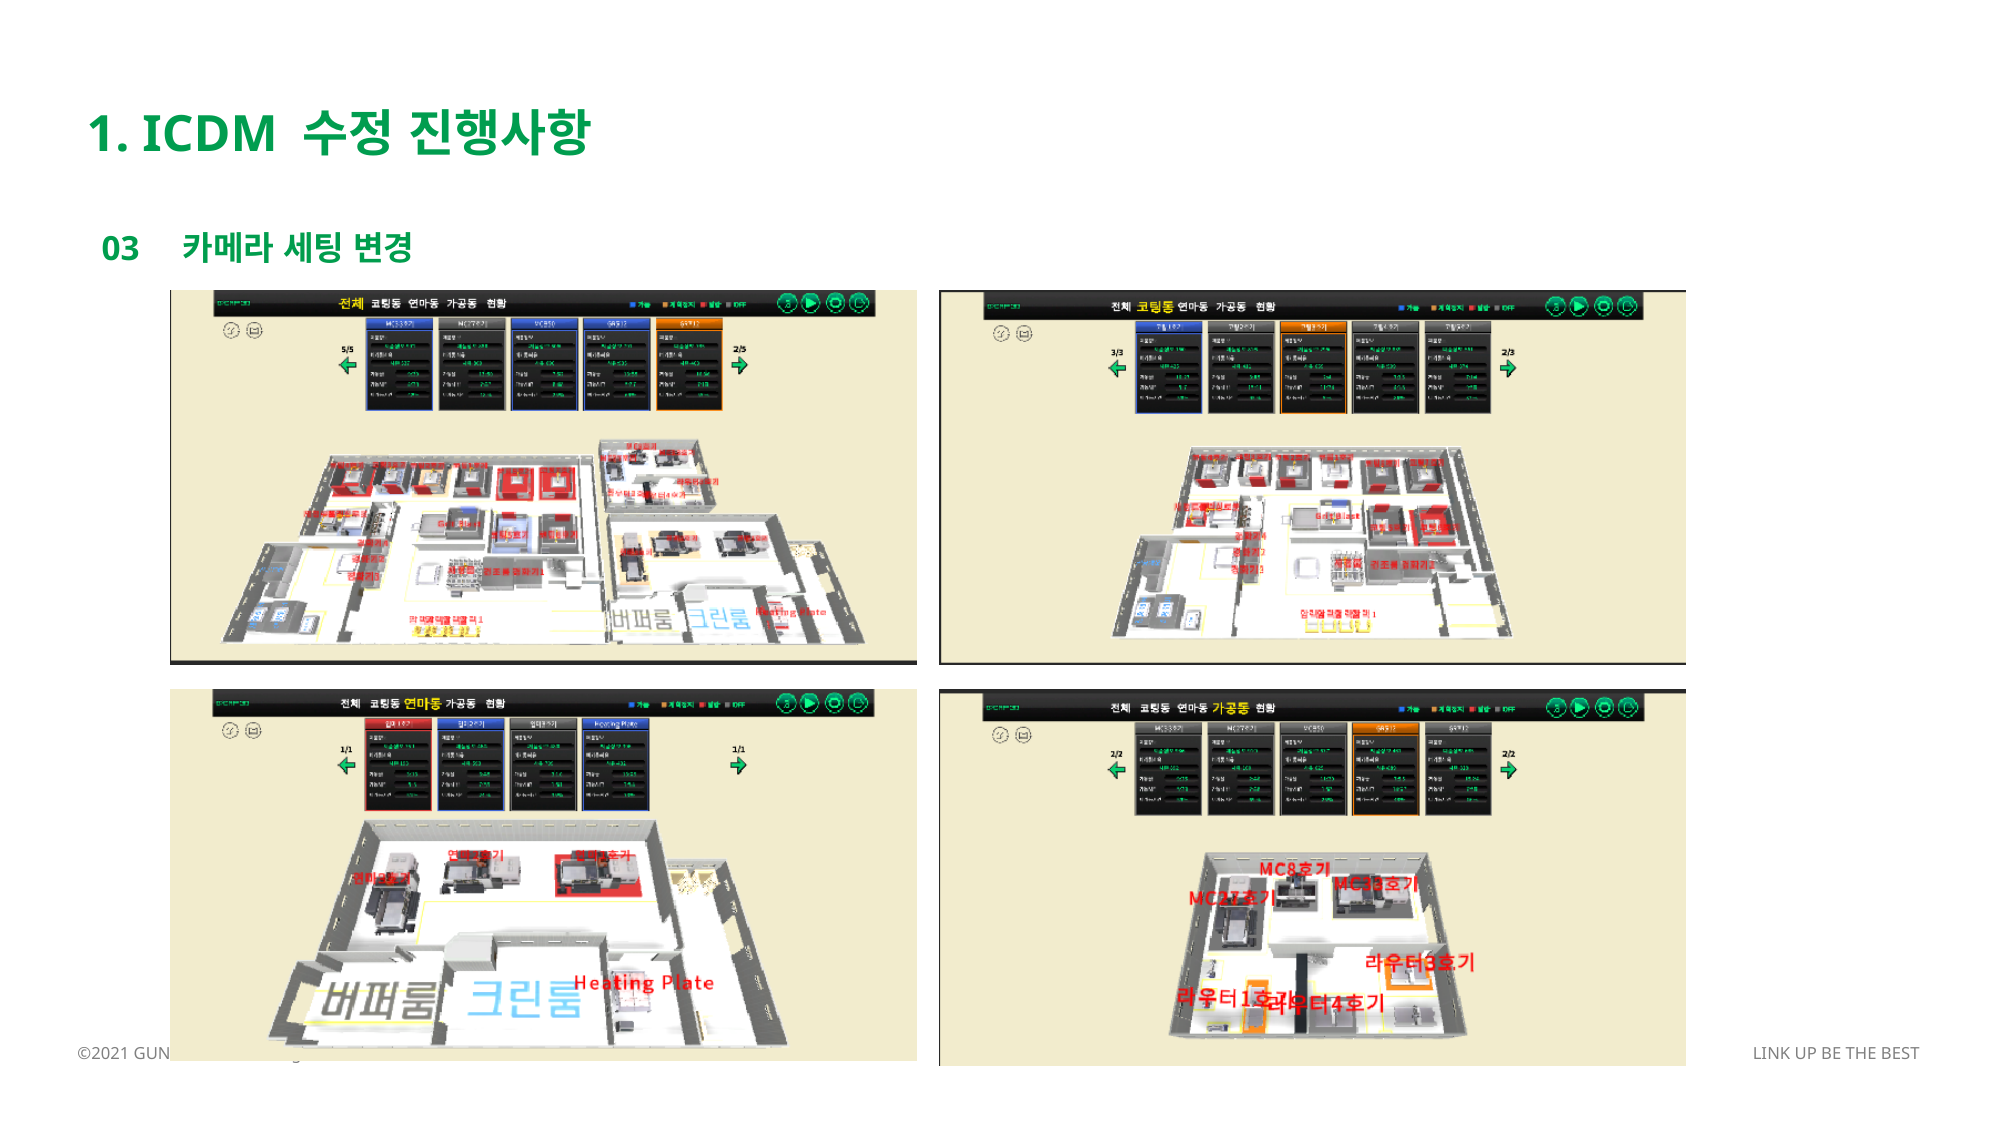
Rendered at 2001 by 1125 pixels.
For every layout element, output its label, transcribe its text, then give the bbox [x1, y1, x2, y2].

picture [170, 689, 917, 1061]
text_box 03 카메라 세팅 변경 [86, 199, 430, 274]
picture [939, 290, 1686, 665]
picture [170, 290, 917, 665]
picture [939, 689, 1686, 1066]
text_box 1. ICDM 수정 진행사항 [71, 64, 608, 169]
